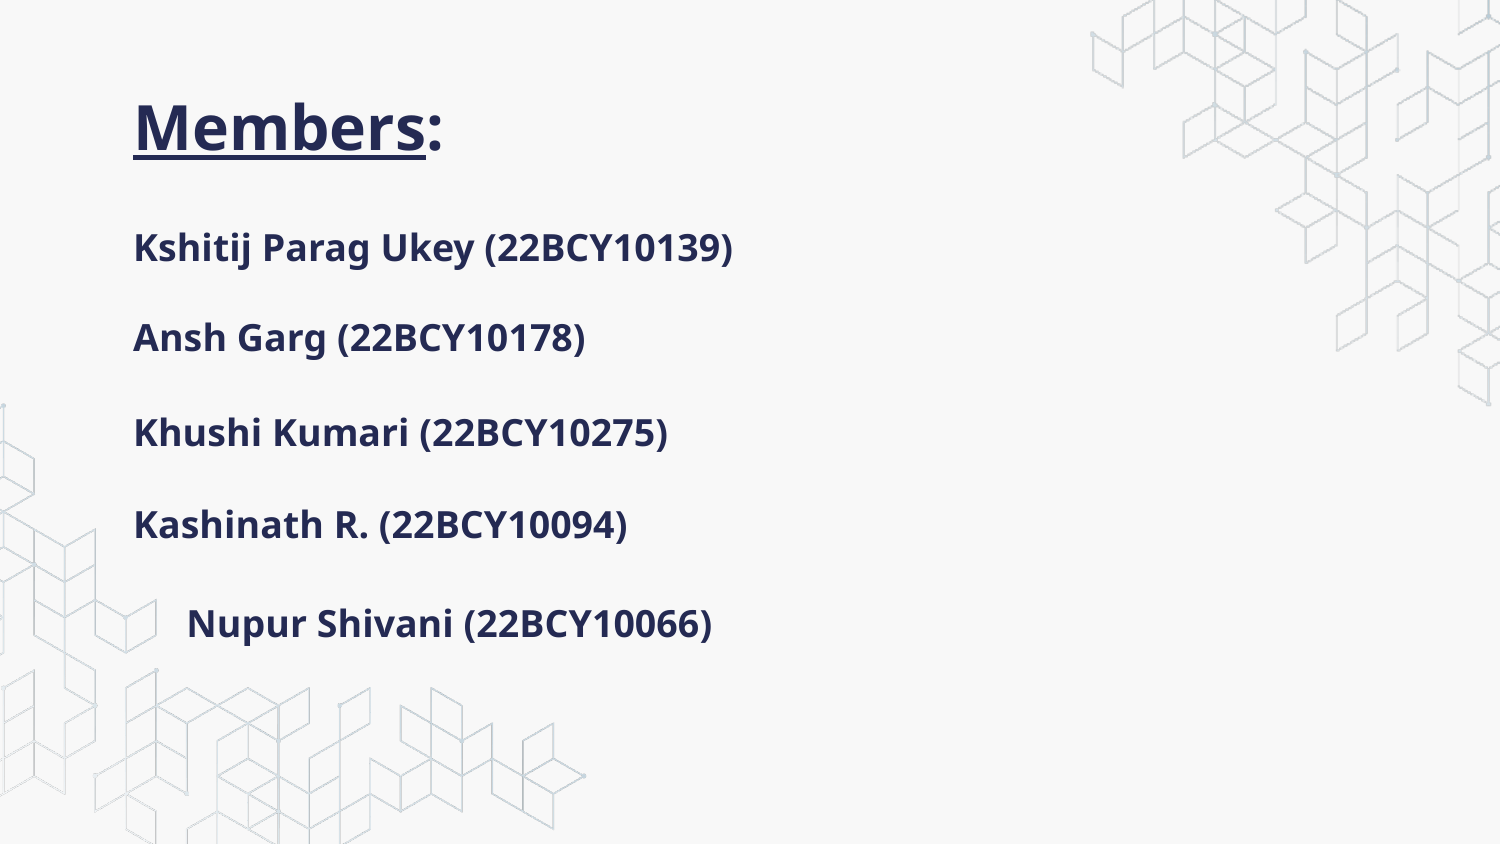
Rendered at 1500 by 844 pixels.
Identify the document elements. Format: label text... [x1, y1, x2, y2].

text_box Kashinath R. (22BCY10094) [118, 485, 730, 560]
title Members: [118, 72, 1382, 167]
picture [0, 395, 598, 844]
text_box Ansh Garg (22BCY10178) [118, 298, 602, 376]
text_box Nupur Shivani (22BCY10066) [171, 585, 783, 653]
subtitle Kshitij Parag Ukey (22BCY10139) [118, 200, 783, 284]
subtitle Khushi Kumari (22BCY10275) [118, 392, 694, 469]
